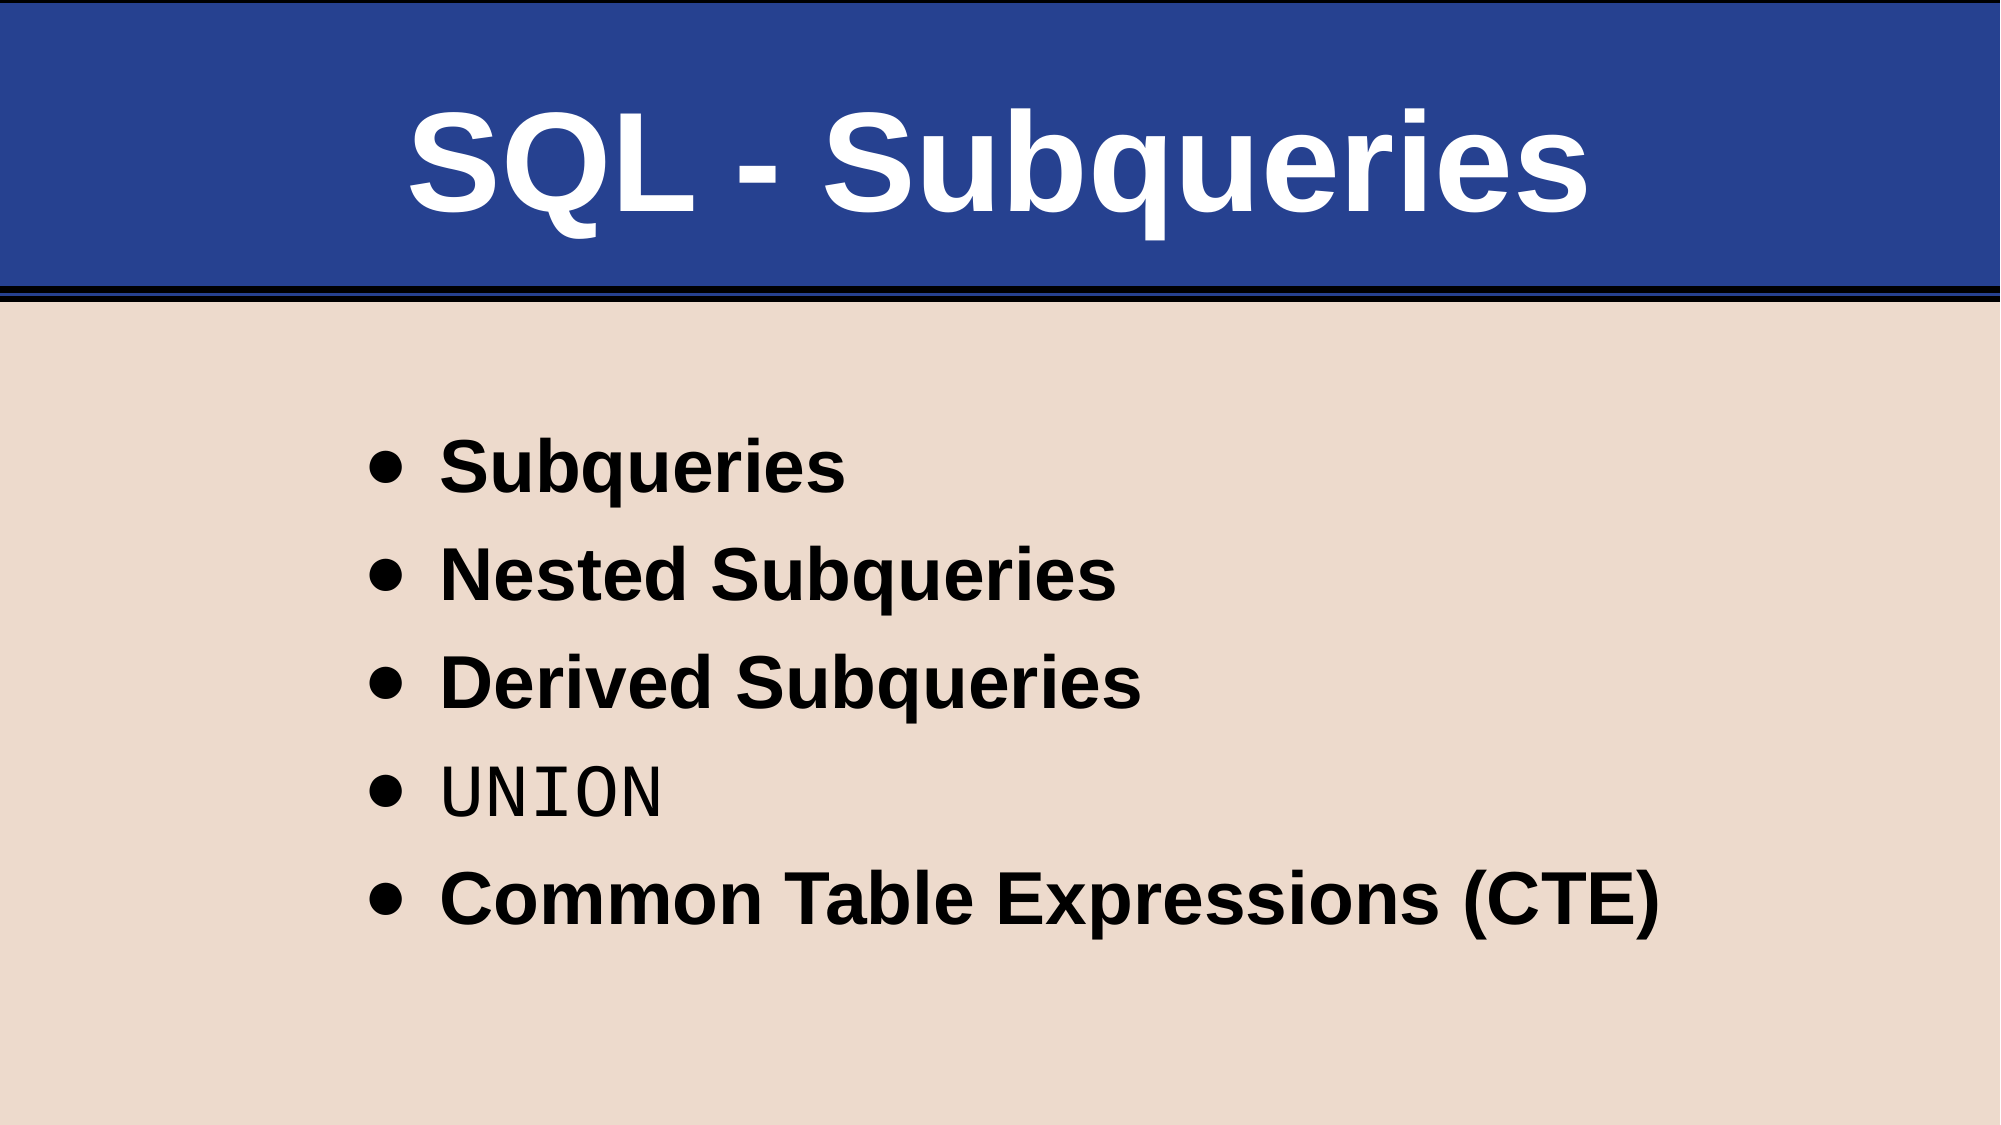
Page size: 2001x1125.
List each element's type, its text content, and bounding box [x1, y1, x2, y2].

title SQL - Subqueries [67, 43, 1933, 261]
text_box Subqueries Nested Subqueries Derived Subqueries UNION Common Table Expressions (CTE) [344, 395, 1668, 944]
text_box [0, 0, 2000, 289]
text_box [0, 290, 2000, 299]
